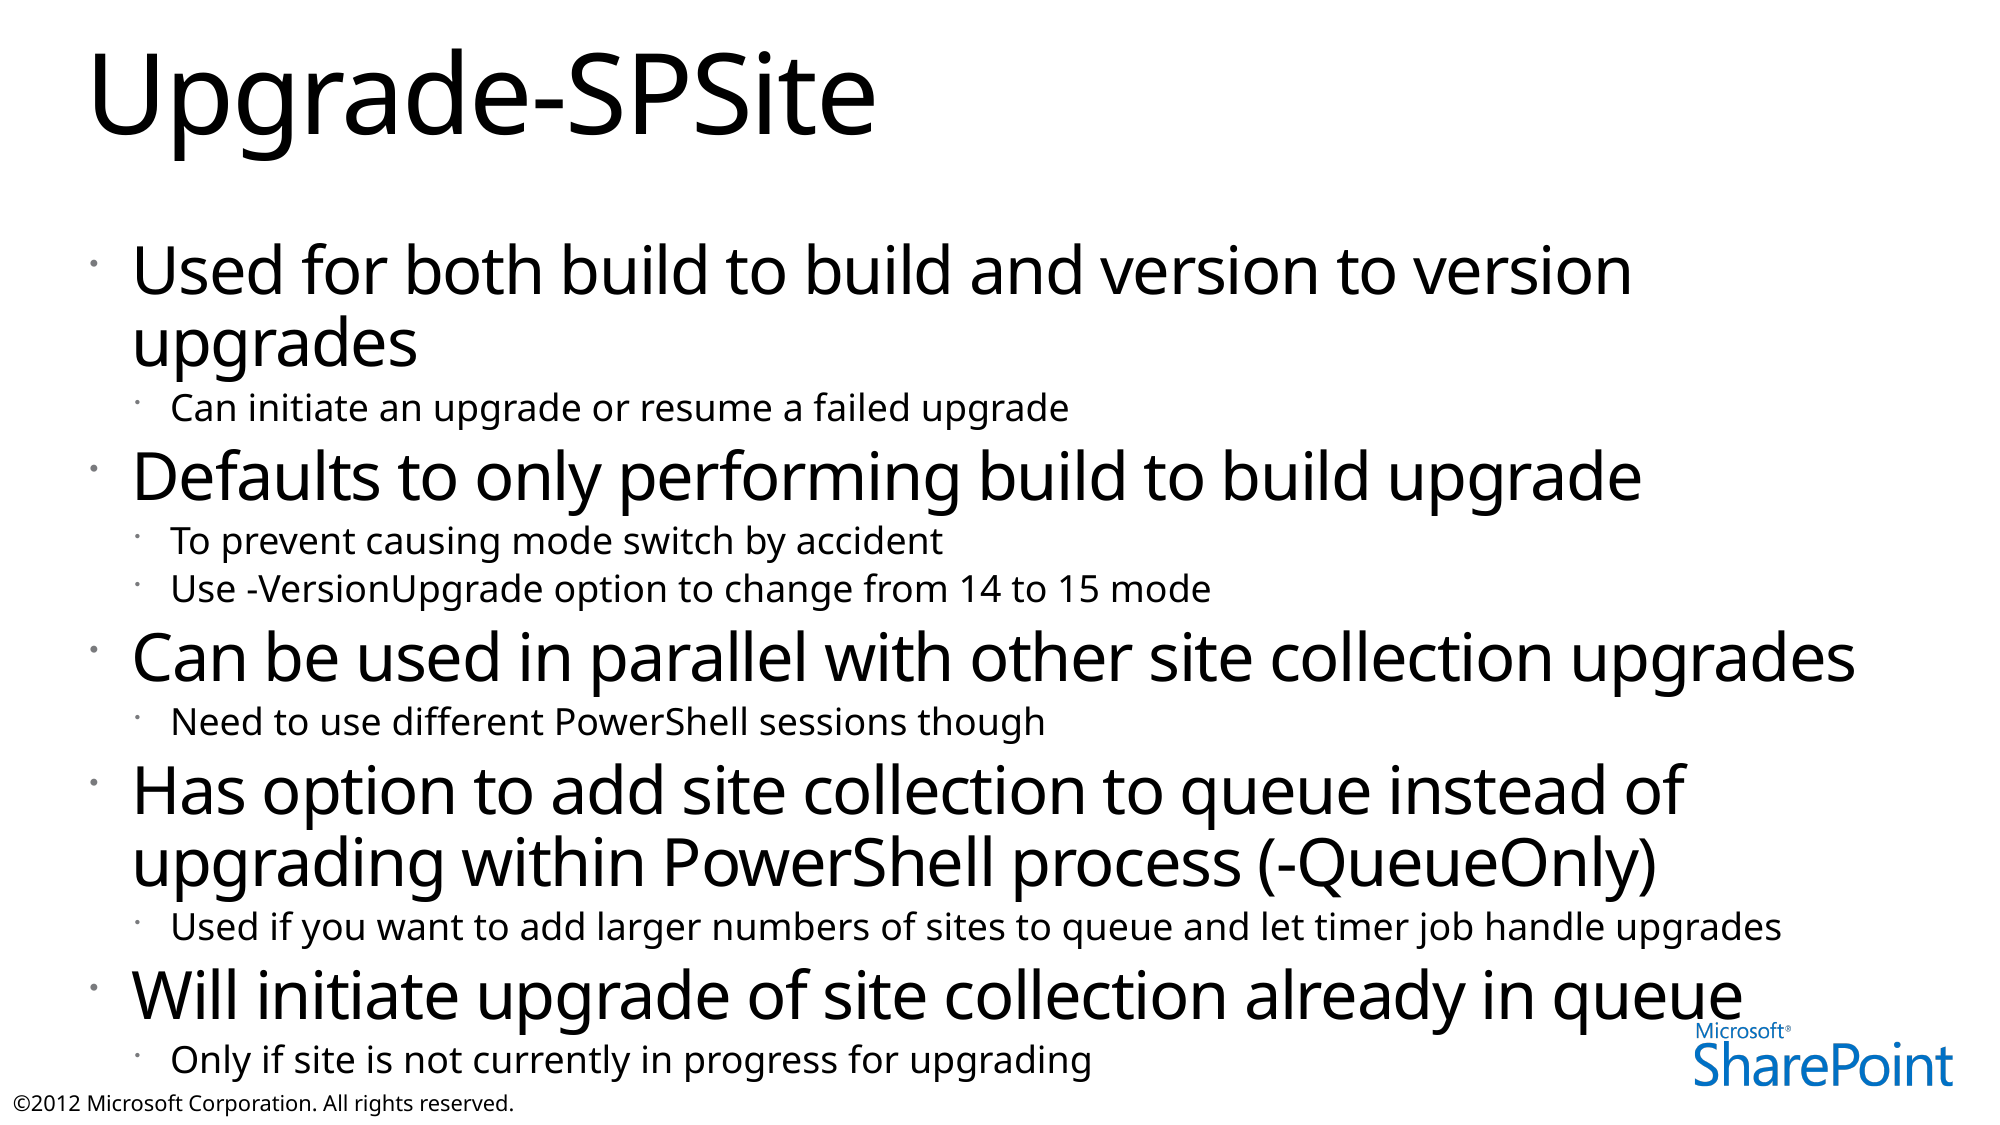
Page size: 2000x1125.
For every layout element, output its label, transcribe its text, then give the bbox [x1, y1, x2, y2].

title Upgrade-SPSite [85, 37, 1914, 161]
picture [1690, 1007, 1953, 1098]
list Used for both build to build and version to version upgrades Can initiate an upgrade or resume a failed upgrade Defaults to only performing build to build upgrade To prevent causing mode switch by accident Use -VersionUpgrade option to change from 14 to 15 mode Can be used in parallel with other site collection upgrades Need to use different PowerShell sessions though Has option to add site collection to queue instead of upgrading within PowerShell process (-QueueOnly) Used if you want to add larger numbers of sites to queue and let timer job handle upgrades Will initiate upgrade of site collection already in queue Only if site is not currently in progress for upgrading [85, 237, 1914, 573]
